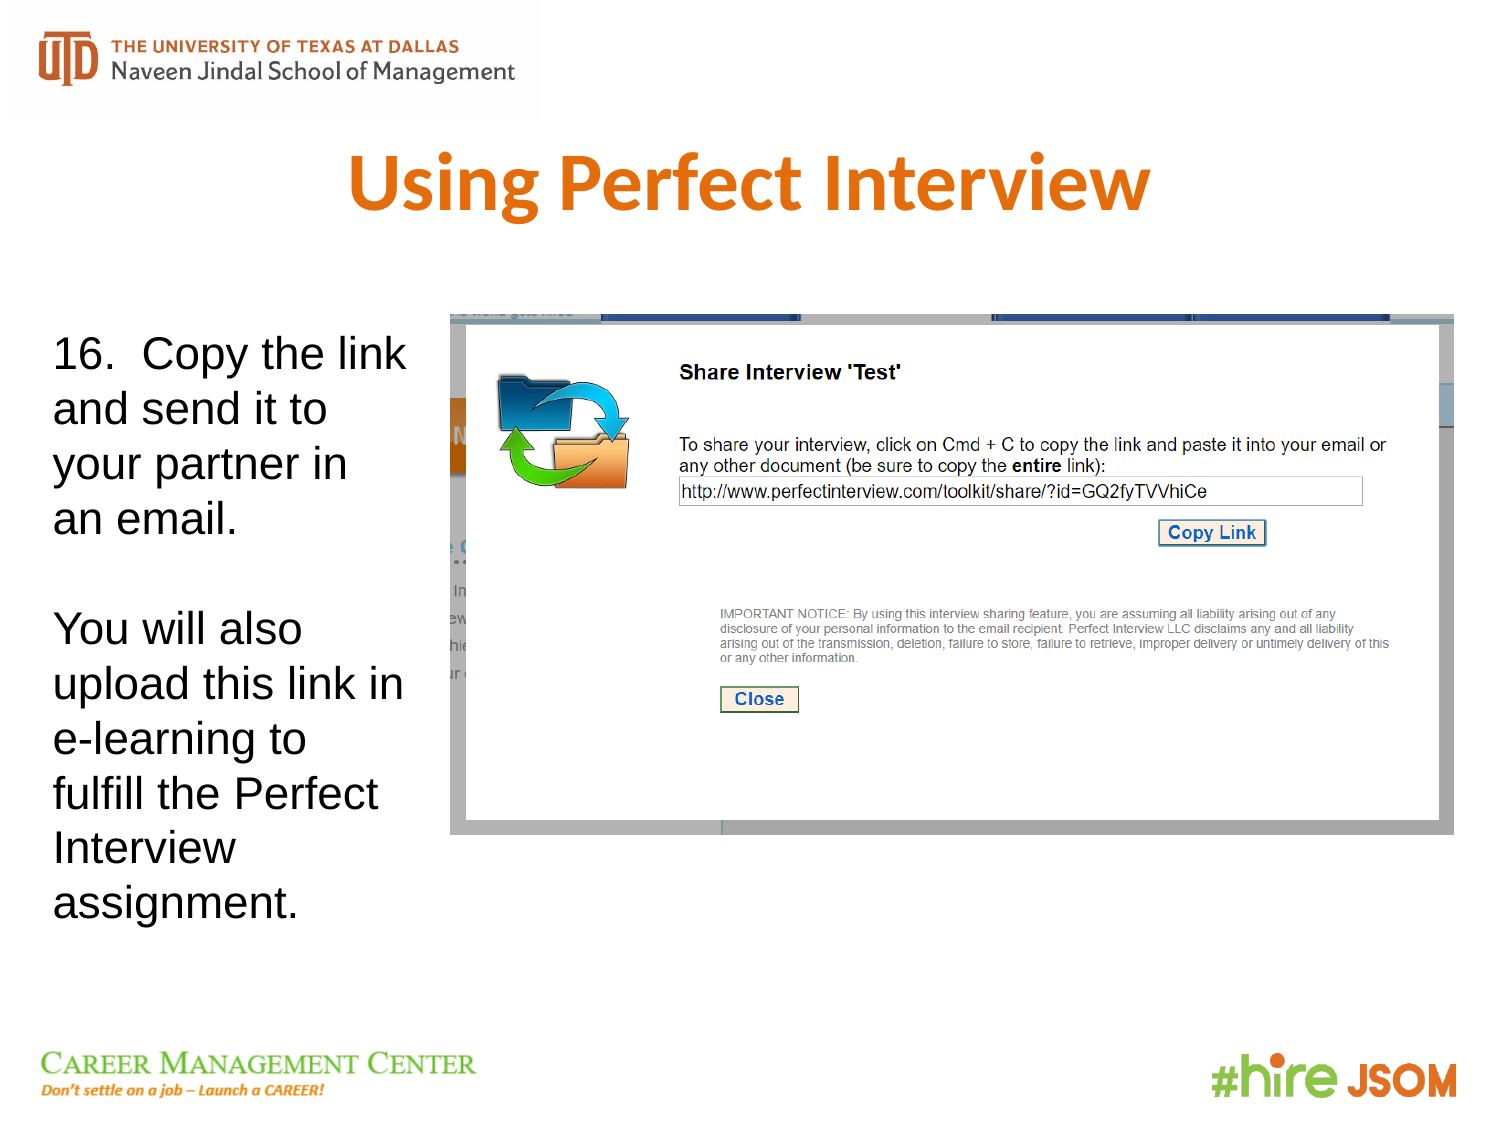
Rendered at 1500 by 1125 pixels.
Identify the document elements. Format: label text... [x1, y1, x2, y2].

title 16. Copy the link and send it to your partner in an email. You will also upload this link in e-learning to fulfill the Perfect Interview assignment. [37, 314, 425, 1038]
text_box Using Perfect Interview [0, 99, 1500, 254]
picture [12, 0, 542, 99]
picture [449, 314, 1454, 835]
picture [1212, 1053, 1456, 1098]
picture [33, 1044, 488, 1111]
